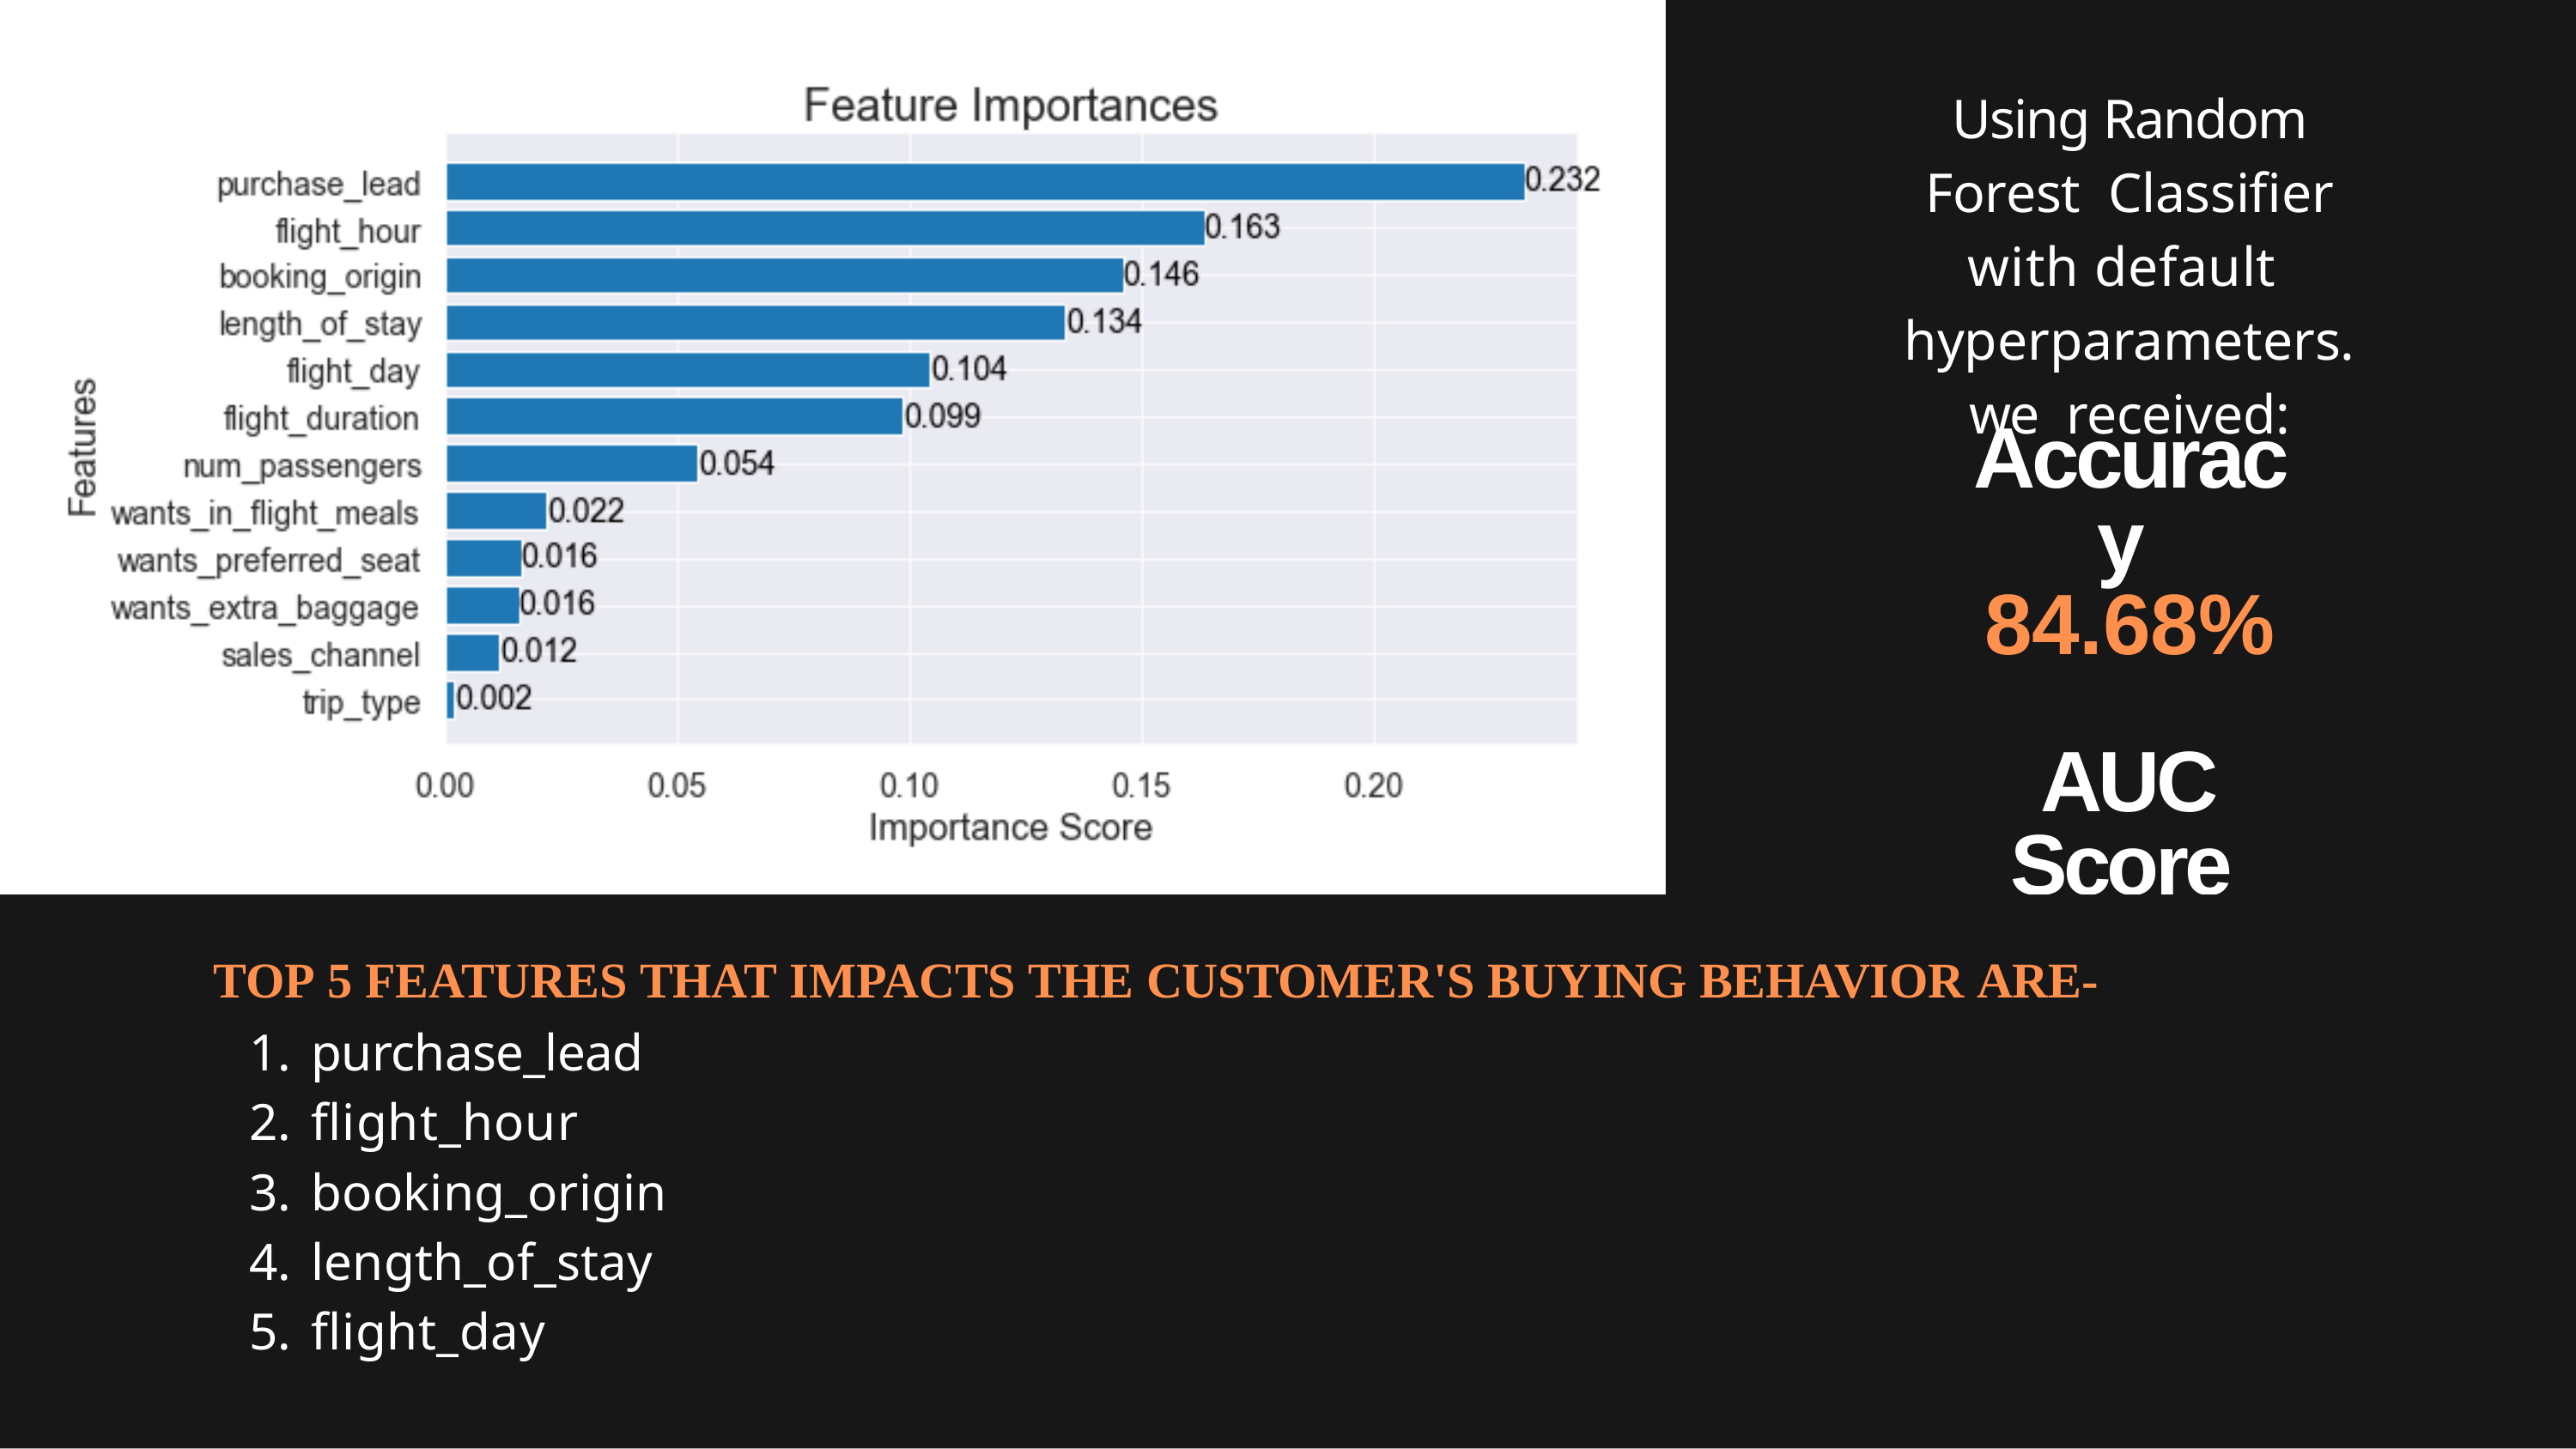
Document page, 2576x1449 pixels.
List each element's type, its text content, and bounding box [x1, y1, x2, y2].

text_box [1665, 0, 2576, 894]
text_box [0, 894, 2576, 1449]
title Using Random Forest Classifier with default hyperparameters. we received: [1871, 73, 2387, 446]
text_box TOP 5 FEATURES THAT IMPACTS THE CUSTOMER'S BUYING BEHAVIOR ARE- purchase_lead flight_hour booking_origin length_of_stay flight_day [211, 933, 2129, 1361]
picture [52, 71, 1619, 862]
text_box Accuracy 84.68% AUC Score 0.7435 [1922, 401, 2336, 894]
